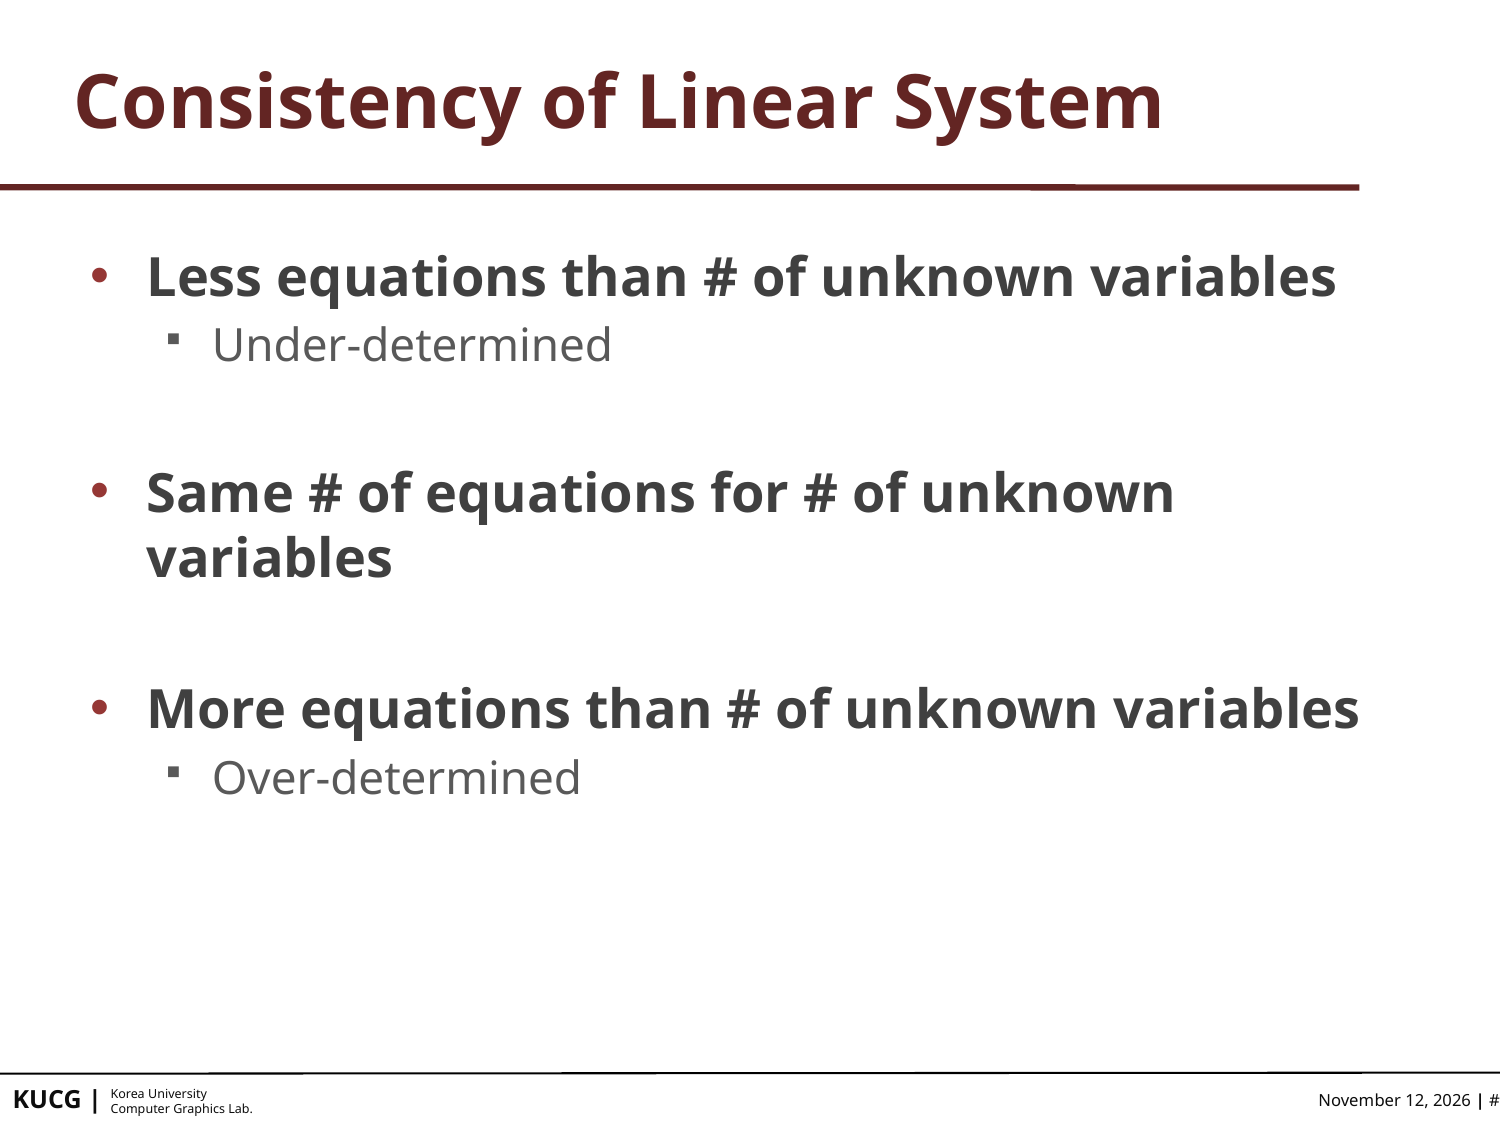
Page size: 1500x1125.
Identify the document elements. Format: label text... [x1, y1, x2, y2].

title Consistency of Linear System [44, 33, 1395, 164]
list Less equations than # of unknown variables Under-determined Same # of equations for # of unknown variables More equations than # of unknown variables Over-determined [75, 234, 1425, 1032]
